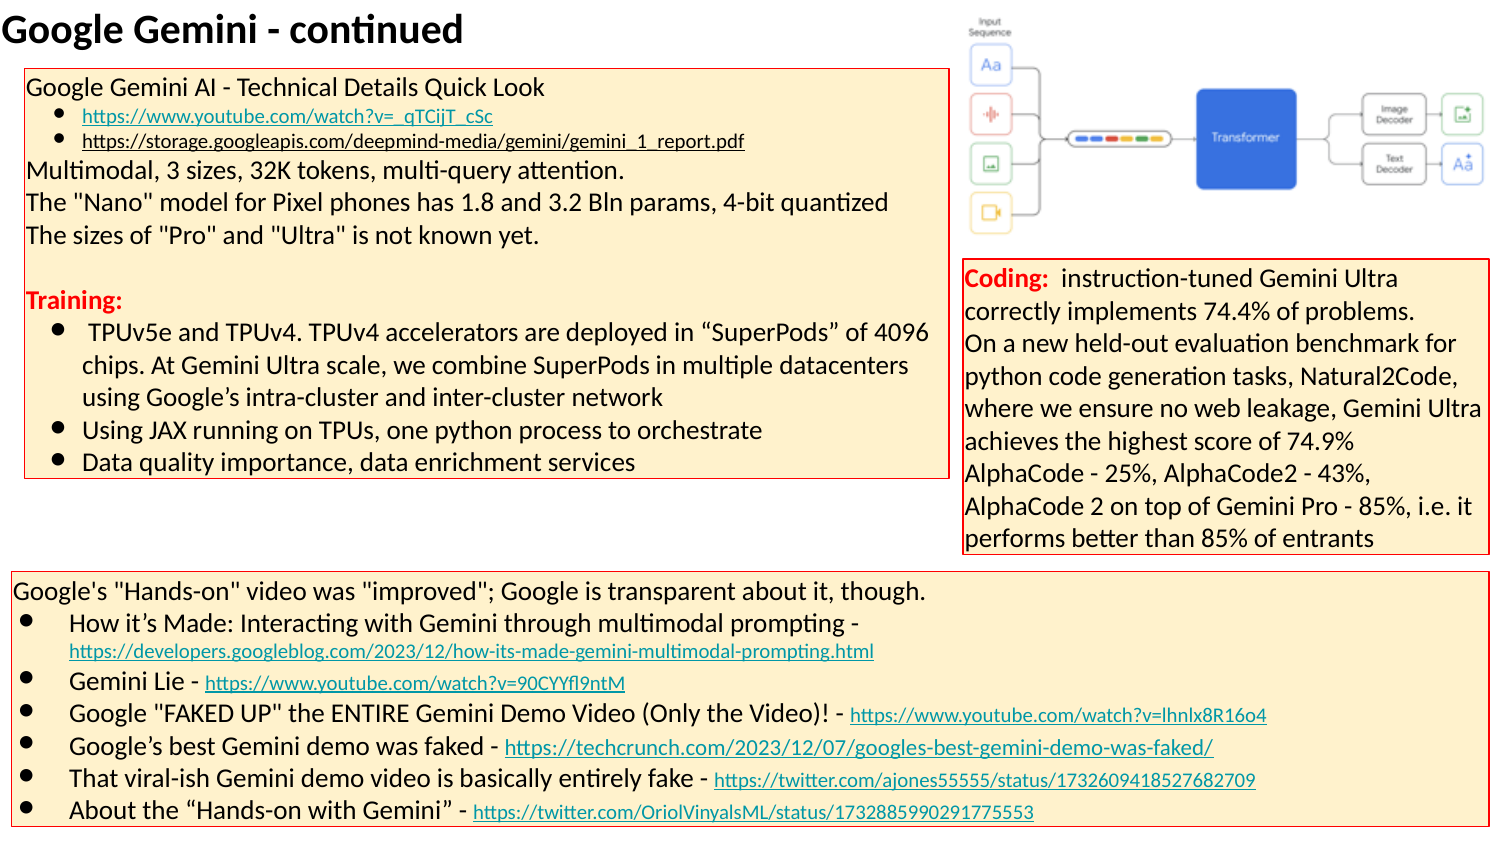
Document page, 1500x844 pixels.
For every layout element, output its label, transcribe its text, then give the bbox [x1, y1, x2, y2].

text_box Coding: instruction-tuned Gemini Ultra correctly implements 74.4% of problems. On a new held-out evaluation benchmark for python code generation tasks, Natural2Code, where we ensure no web leakage, Gemini Ultra achieves the highest score of 74.9% AlphaCode - 25%, AlphaCode2 - 43%, AlphaCode 2 on top of Gemini Pro - 85%, i.e. it performs better than 85% of entrants [963, 259, 1490, 555]
text_box Google Gemini - continued [0, 0, 545, 53]
picture [962, 10, 1490, 239]
text_box Google's "Hands-on" video was "improved"; Google is transparent about it, though. How it’s Made: Interacting with Gemini through multimodal prompting - https://developers.googleblog.com/2023/12/how-its-made-gemini-multimodal-prompting.html Gemini Lie - https://www.youtube.com/watch?v=90CYYfl9ntM Google "FAKED UP" the ENTIRE Gemini Demo Video (Only the Video)! - https://www.youtube.com/watch?v=lhnlx8R16o4 Google’s best Gemini demo was faked - https://techcrunch.com/2023/12/07/googles-best-gemini-demo-was-faked/ That viral-ish Gemini demo video is basically entirely fake - https://twitter.com/ajones55555/status/1732609418527682709 About the “Hands-on with Gemini” - https://twitter.com/OriolVinyalsML/status/1732885990291775553 [11, 571, 1490, 827]
text_box Google Gemini AI - Technical Details Quick Look https://www.youtube.com/watch?v=_qTCijT_cSc https://storage.googleapis.com/deepmind-media/gemini/gemini_1_report.pdf Multimodal, 3 sizes, 32K tokens, multi-query attention. The "Nano" model for Pixel phones has 1.8 and 3.2 Bln params, 4-bit quantized The sizes of "Pro" and "Ultra" is not known yet. Training: TPUv5e and TPUv4. TPUv4 accelerators are deployed in “SuperPods” of 4096 chips. At Gemini Ultra scale, we combine SuperPods in multiple datacenters using Google’s intra-cluster and inter-cluster network Using JAX running on TPUs, one python process to orchestrate Data quality importance, data enrichment services [24, 68, 950, 479]
